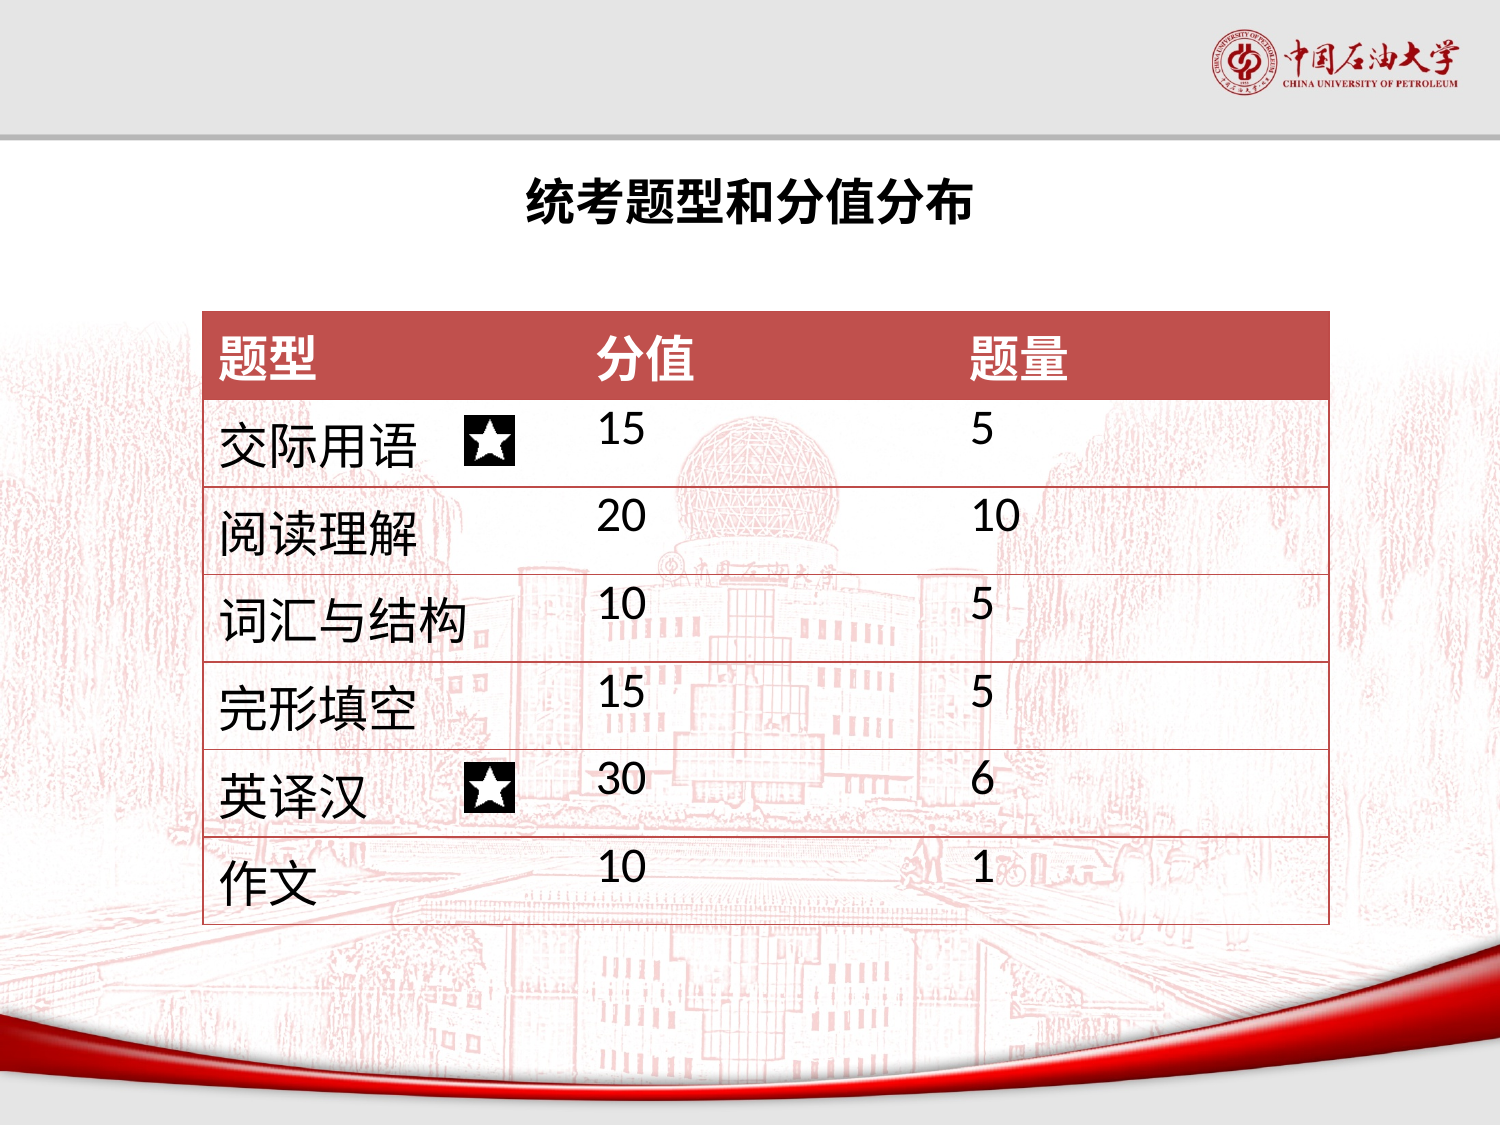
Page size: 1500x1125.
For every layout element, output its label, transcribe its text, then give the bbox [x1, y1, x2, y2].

list 统考题型和分值分布 [13, 133, 1487, 1071]
table_header 分值 [581, 312, 955, 399]
table_cell 10 [581, 575, 955, 661]
table_cell 15 [581, 400, 955, 486]
table_cell 1 [955, 838, 1328, 924]
table_cell 作文 [204, 838, 581, 924]
table_cell 30 [581, 750, 955, 836]
table_cell 交际用语 [204, 400, 581, 486]
title [116, 34, 1383, 134]
table_cell 20 [581, 488, 955, 574]
table_cell 10 [581, 838, 955, 924]
table_cell 阅读理解 [204, 488, 581, 574]
picture [0, 0, 1500, 1125]
table_cell 5 [955, 400, 1328, 486]
table_cell 完形填空 [204, 663, 581, 749]
table_cell 6 [955, 750, 1328, 836]
table_cell 词汇与结构 [204, 575, 581, 661]
table_header 题量 [955, 312, 1328, 399]
table_cell 5 [955, 575, 1328, 661]
table_header 题型 [204, 312, 581, 399]
table_cell 5 [955, 663, 1328, 749]
table_cell 10 [955, 488, 1328, 574]
table_cell 英译汉 [204, 750, 581, 836]
table_cell 15 [581, 663, 955, 749]
